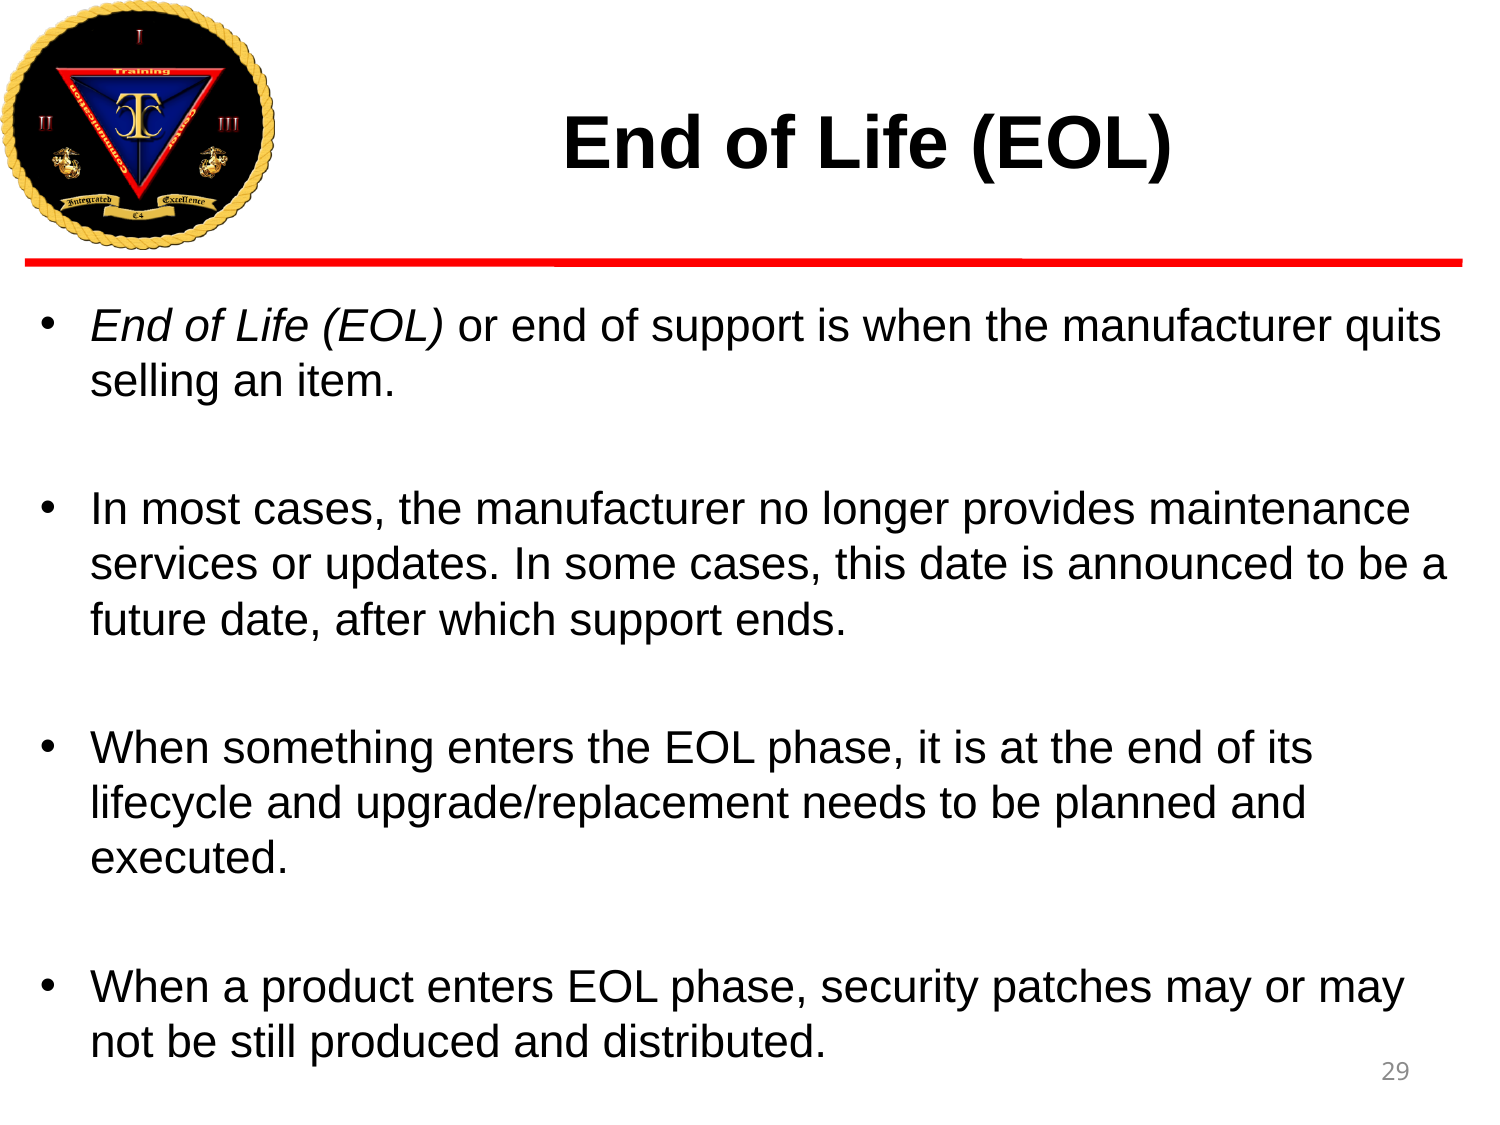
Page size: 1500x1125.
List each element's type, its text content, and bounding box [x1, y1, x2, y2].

picture [0, 0, 275, 250]
title End of Life (EOL) [274, 44, 1463, 233]
list End of Life (EOL) or end of support is when the manufacturer quits selling an item. In most cases, the manufacturer no longer provides maintenance services or updates. In some cases, this date is announced to be a future date, after which support ends. When something enters the EOL phase, it is at the end of its lifecycle and upgrade/replacement needs to be planned and executed. When a product enters EOL phase, security patches may or may not be still produced and distributed. [24, 287, 1463, 1081]
slide_number 29 [1074, 1042, 1425, 1103]
